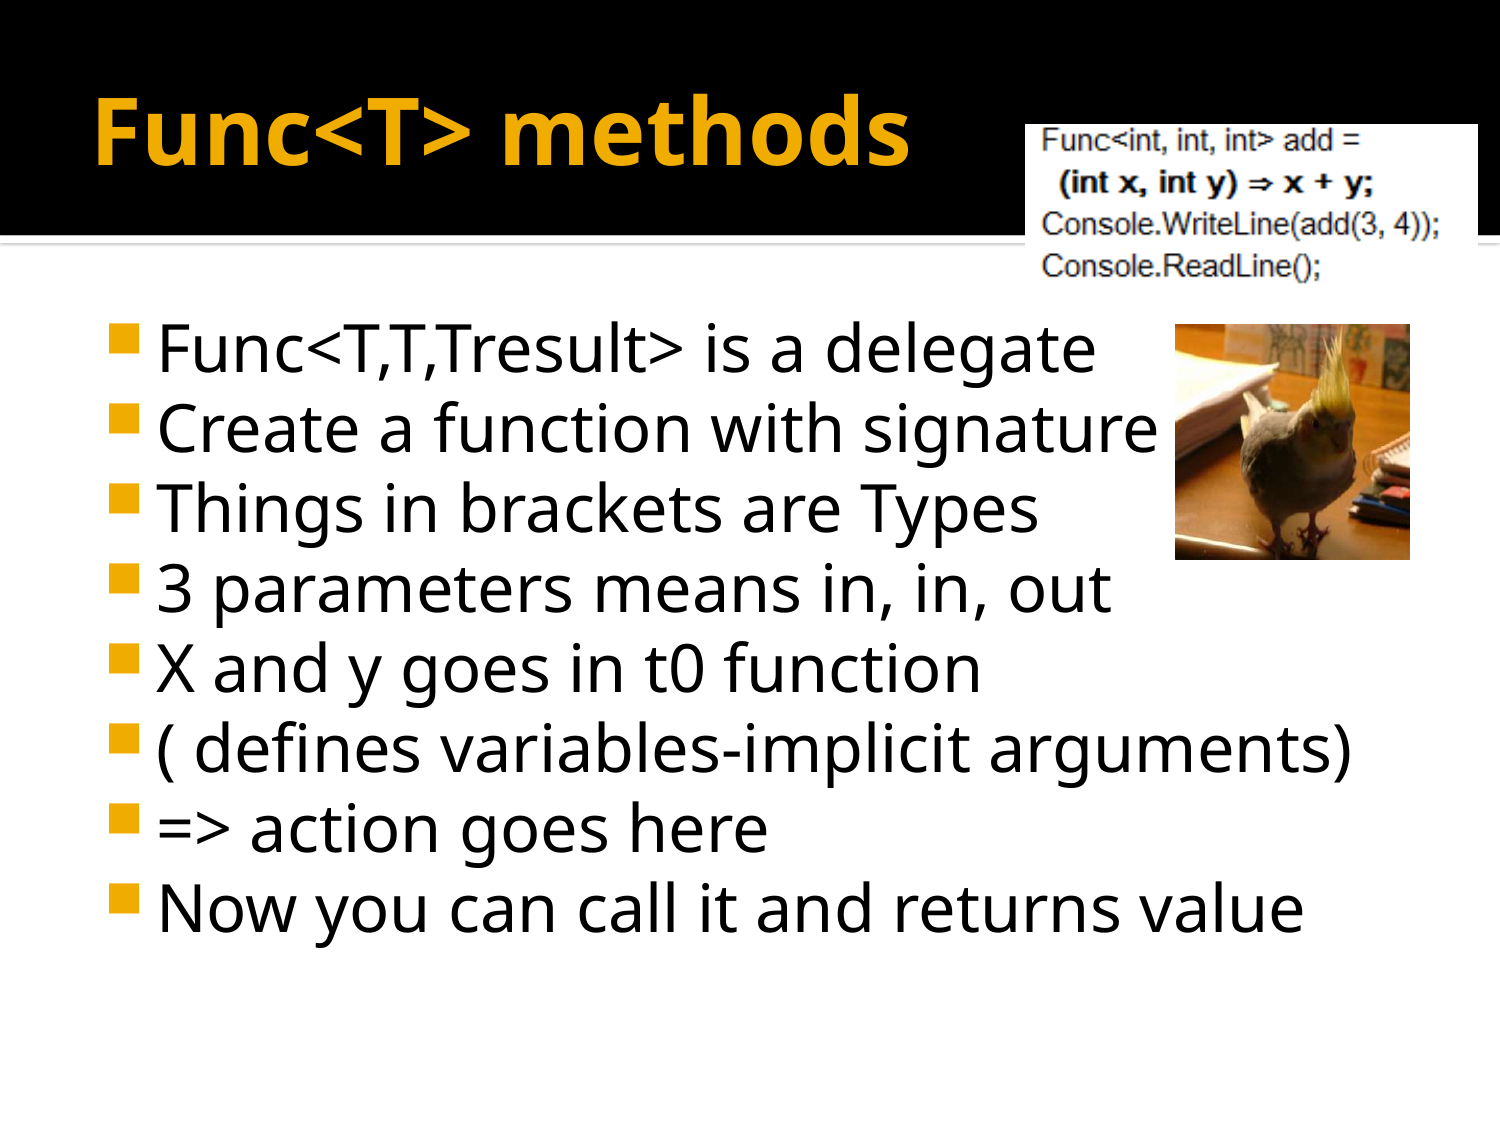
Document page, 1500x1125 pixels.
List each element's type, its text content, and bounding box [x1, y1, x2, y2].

list Func<T,T,Tresult> is a delegate Create a function with signature Things in brackets are Types 3 parameters means in, in, out X and y goes in t0 function ( defines variables-implicit arguments) => action goes here Now you can call it and returns value [75, 291, 1425, 1050]
picture [1024, 124, 1478, 294]
picture [1174, 324, 1410, 560]
title Func<T> methods [75, 25, 1425, 231]
